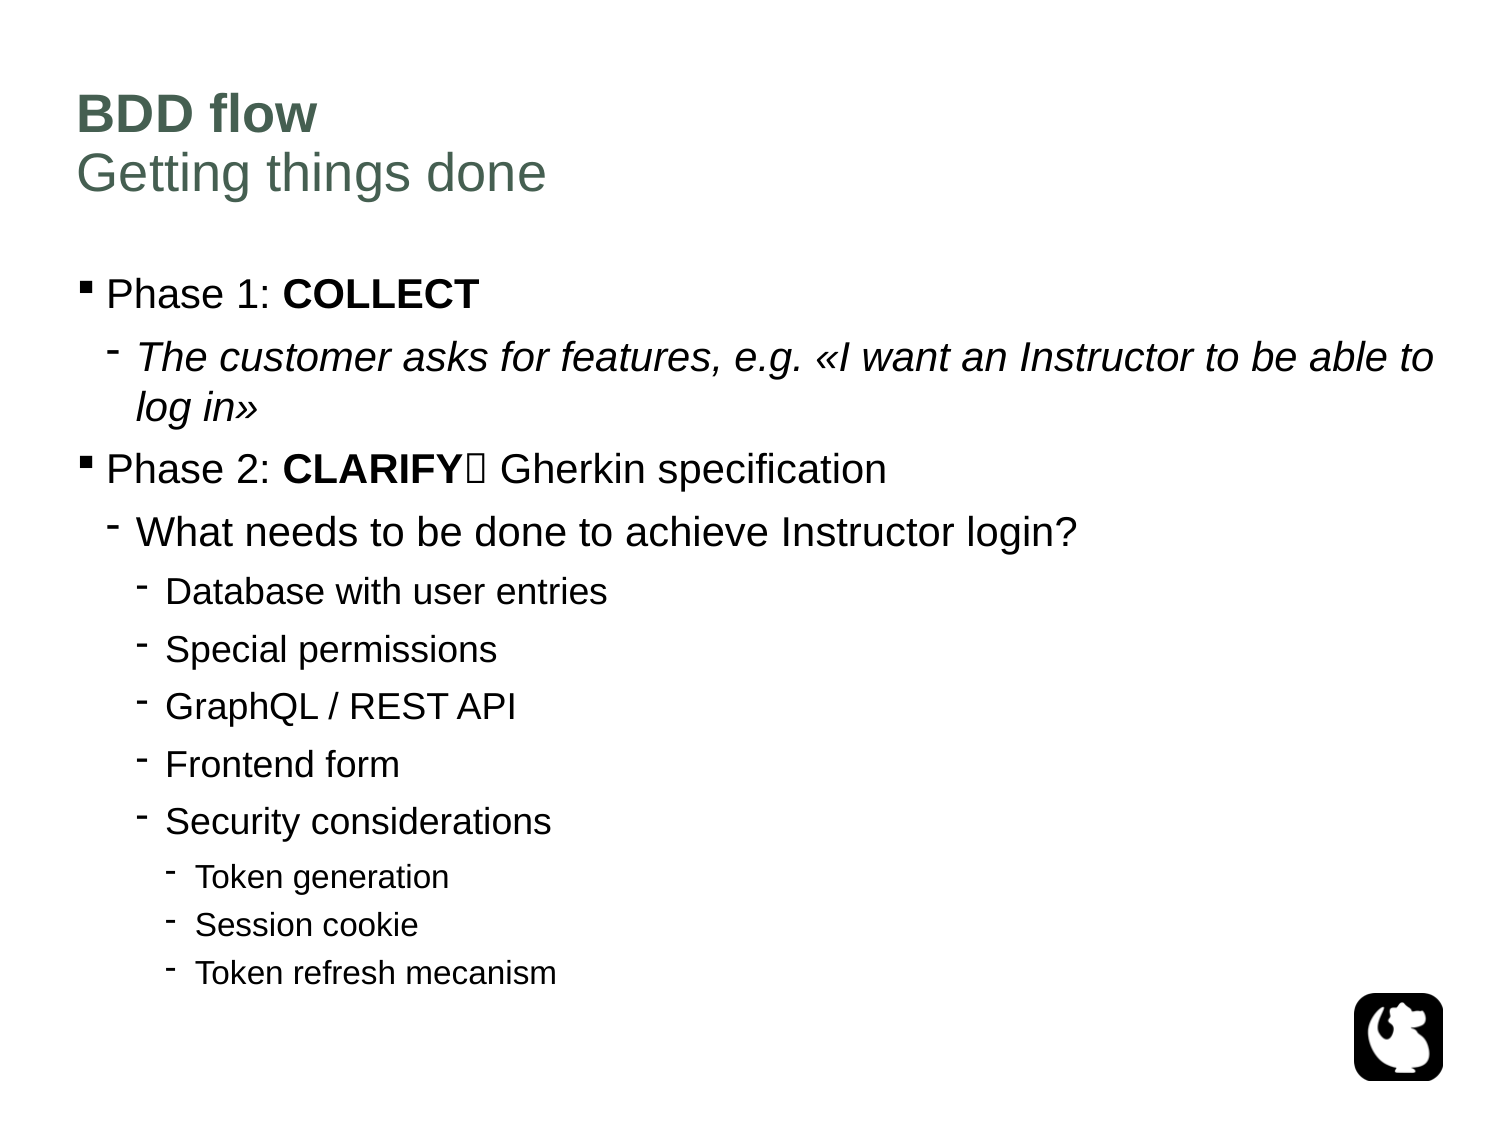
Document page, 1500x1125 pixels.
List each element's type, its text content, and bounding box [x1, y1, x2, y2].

title BDD flow [76, 78, 1447, 137]
picture [1354, 1000, 1443, 1081]
list Phase 1: COLLECT The customer asks for features, e.g. «I want an Instructor to be able to log in» Phase 2: CLARIFY Gherkin specification What needs to be done to achieve Instructor login? Database with user entries Special permissions GraphQL / REST API Frontend form Security considerations Token generation Session cookie Token refresh mecanism [76, 267, 1447, 1000]
subtitle Getting things done [76, 137, 1447, 209]
